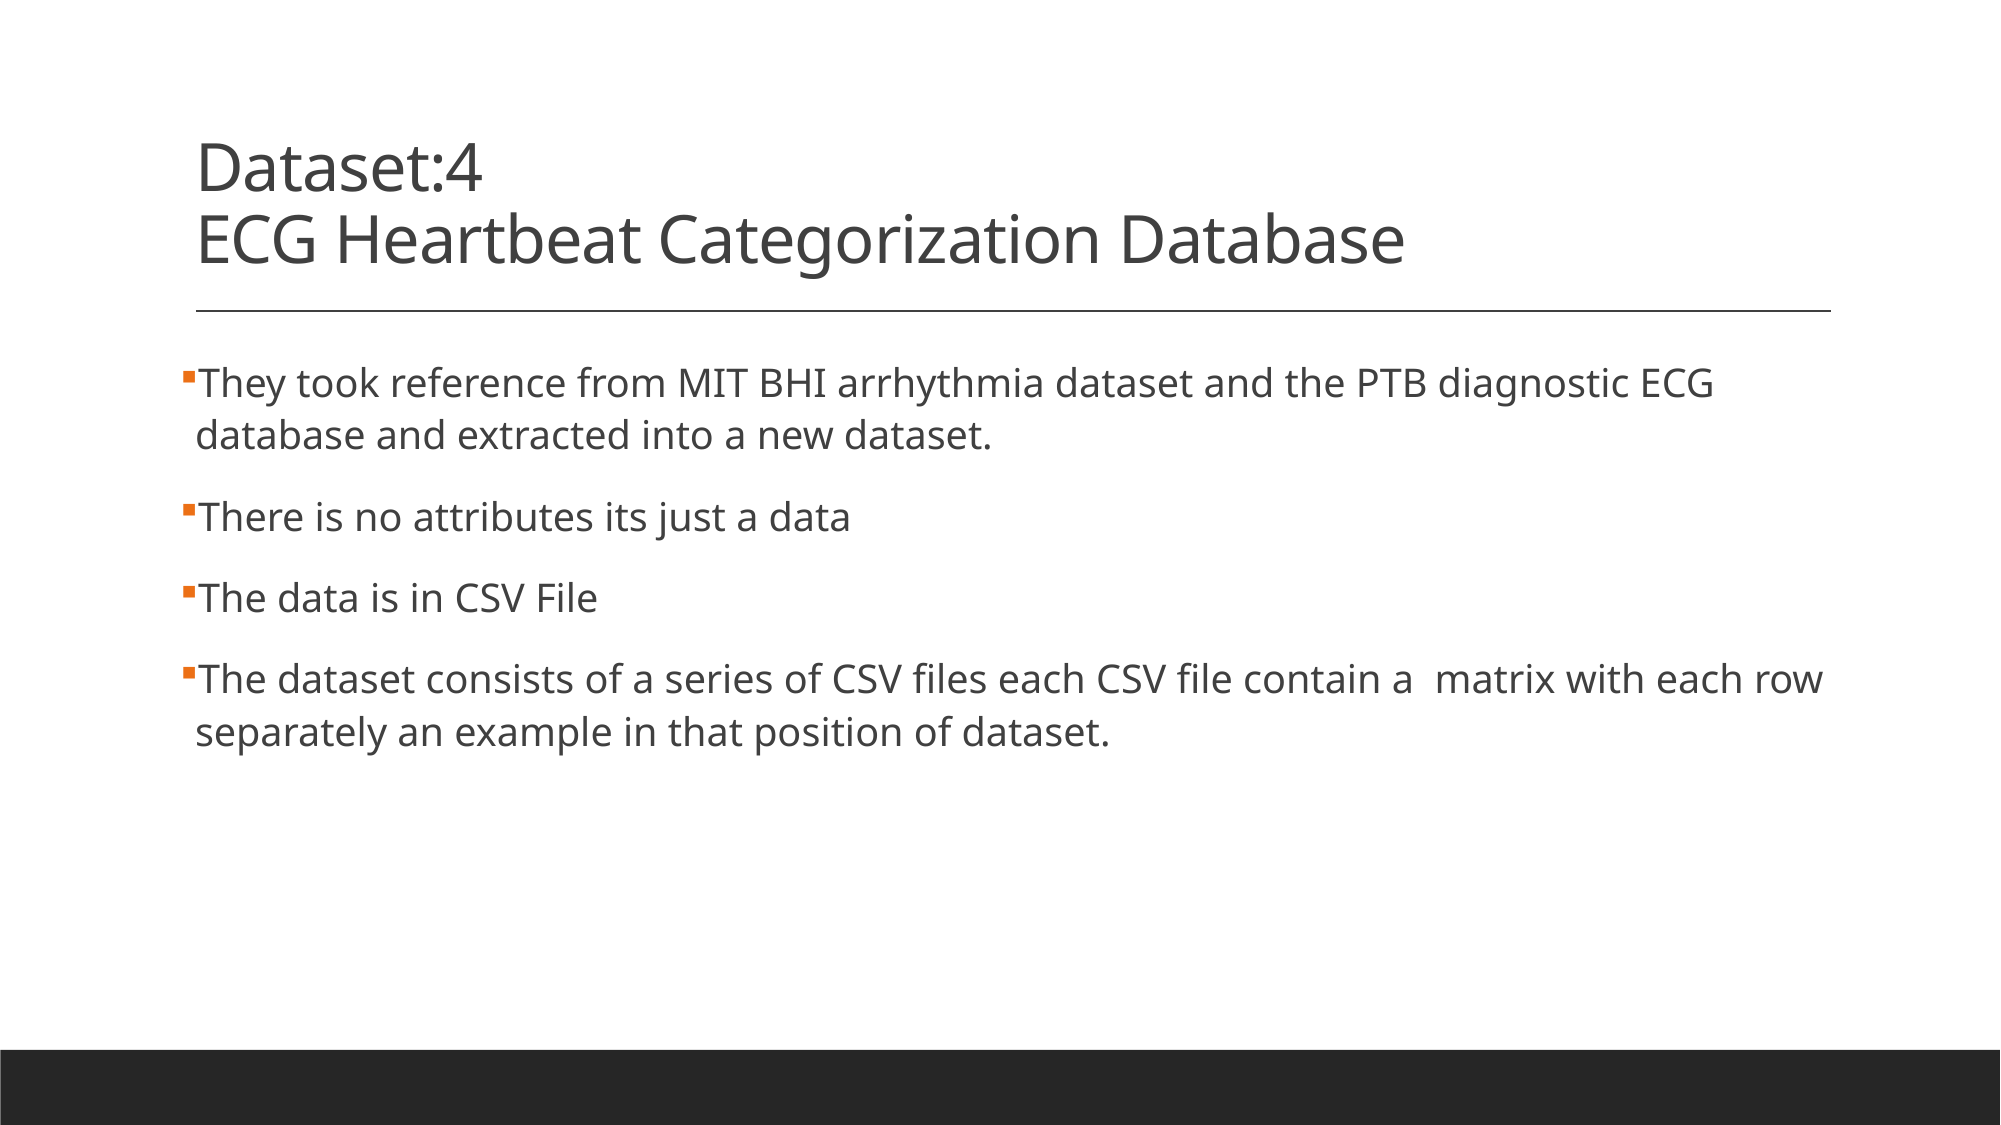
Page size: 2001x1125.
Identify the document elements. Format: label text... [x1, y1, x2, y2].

title Dataset:4 ECG Heartbeat Categorization Database [180, 47, 1830, 285]
list They took reference from MIT BHI arrhythmia dataset and the PTB diagnostic ECG database and extracted into a new dataset. There is no attributes its just a data The data is in CSV File The dataset consists of a series of CSV files each CSV file contain a matrix with each row separately an example in that position of dataset. [180, 345, 1830, 963]
